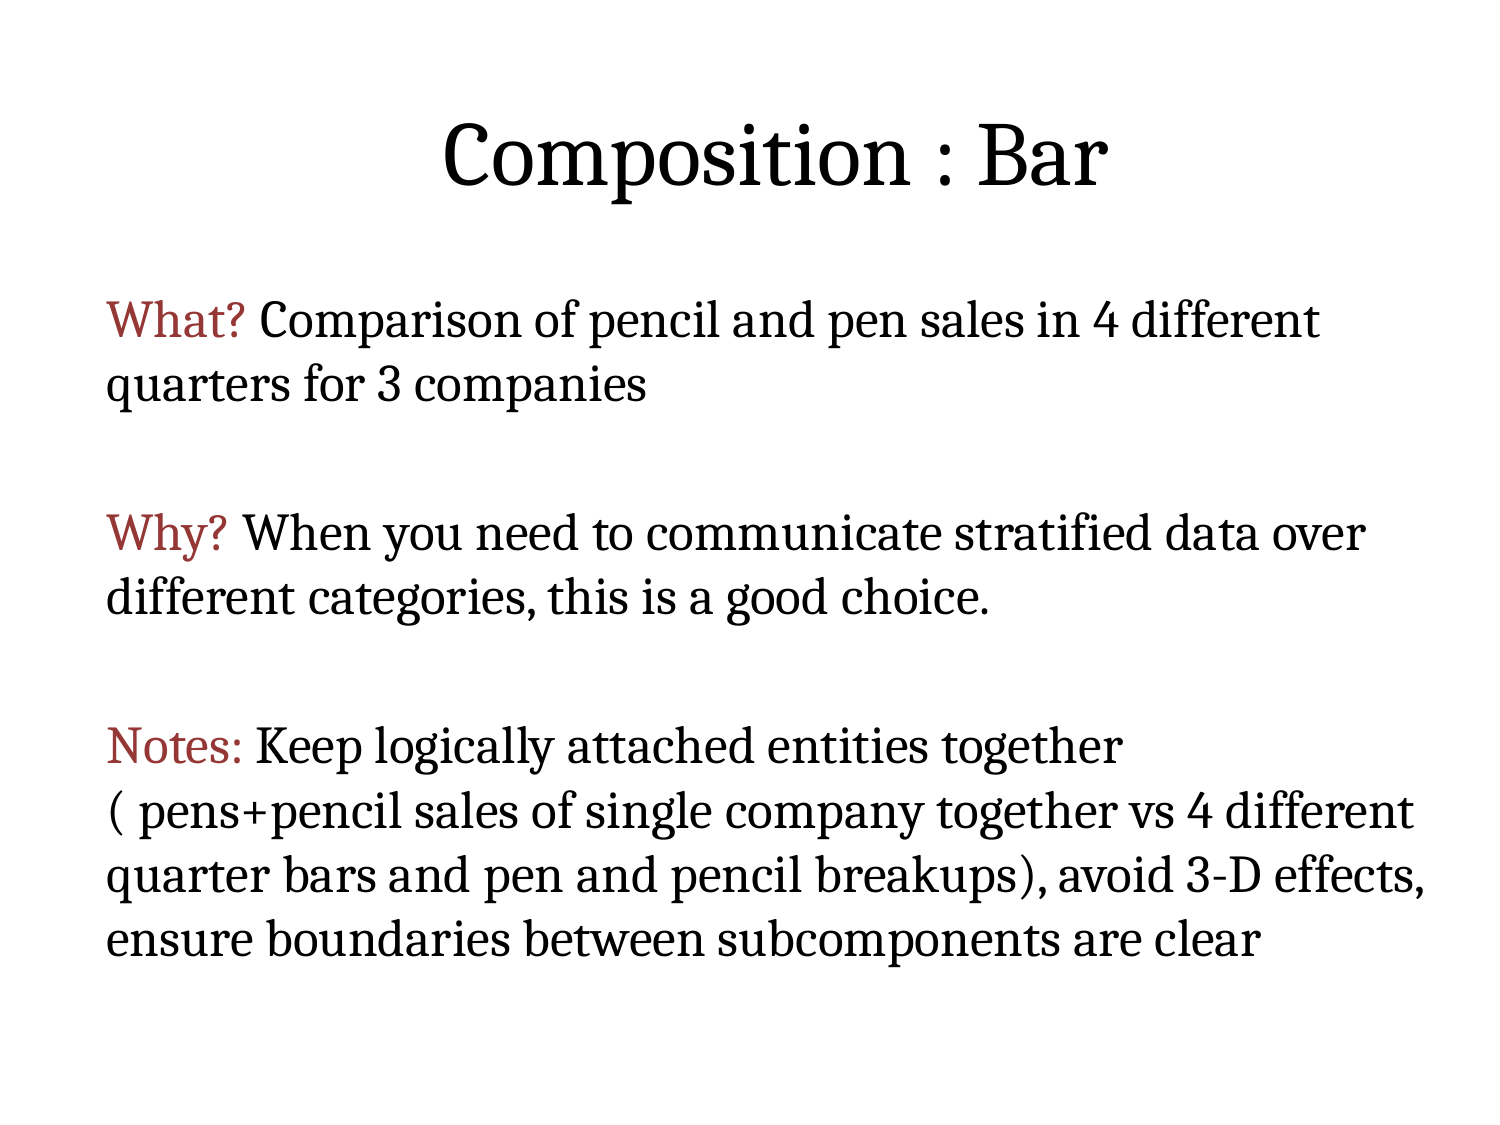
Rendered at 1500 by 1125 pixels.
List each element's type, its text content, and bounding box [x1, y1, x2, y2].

text_box Composition : Bar [91, 54, 1442, 242]
list What? Comparison of pencil and pen sales in 4 different quarters for 3 companies Why? When you need to communicate stratified data over different categories, this is a good choice. Notes: Keep logically attached entities together ( pens+pencil sales of single company together vs 4 different quarter bars and pen and pencil breakups), avoid 3-D effects, ensure boundaries between subcomponents are clear [91, 276, 1442, 1019]
